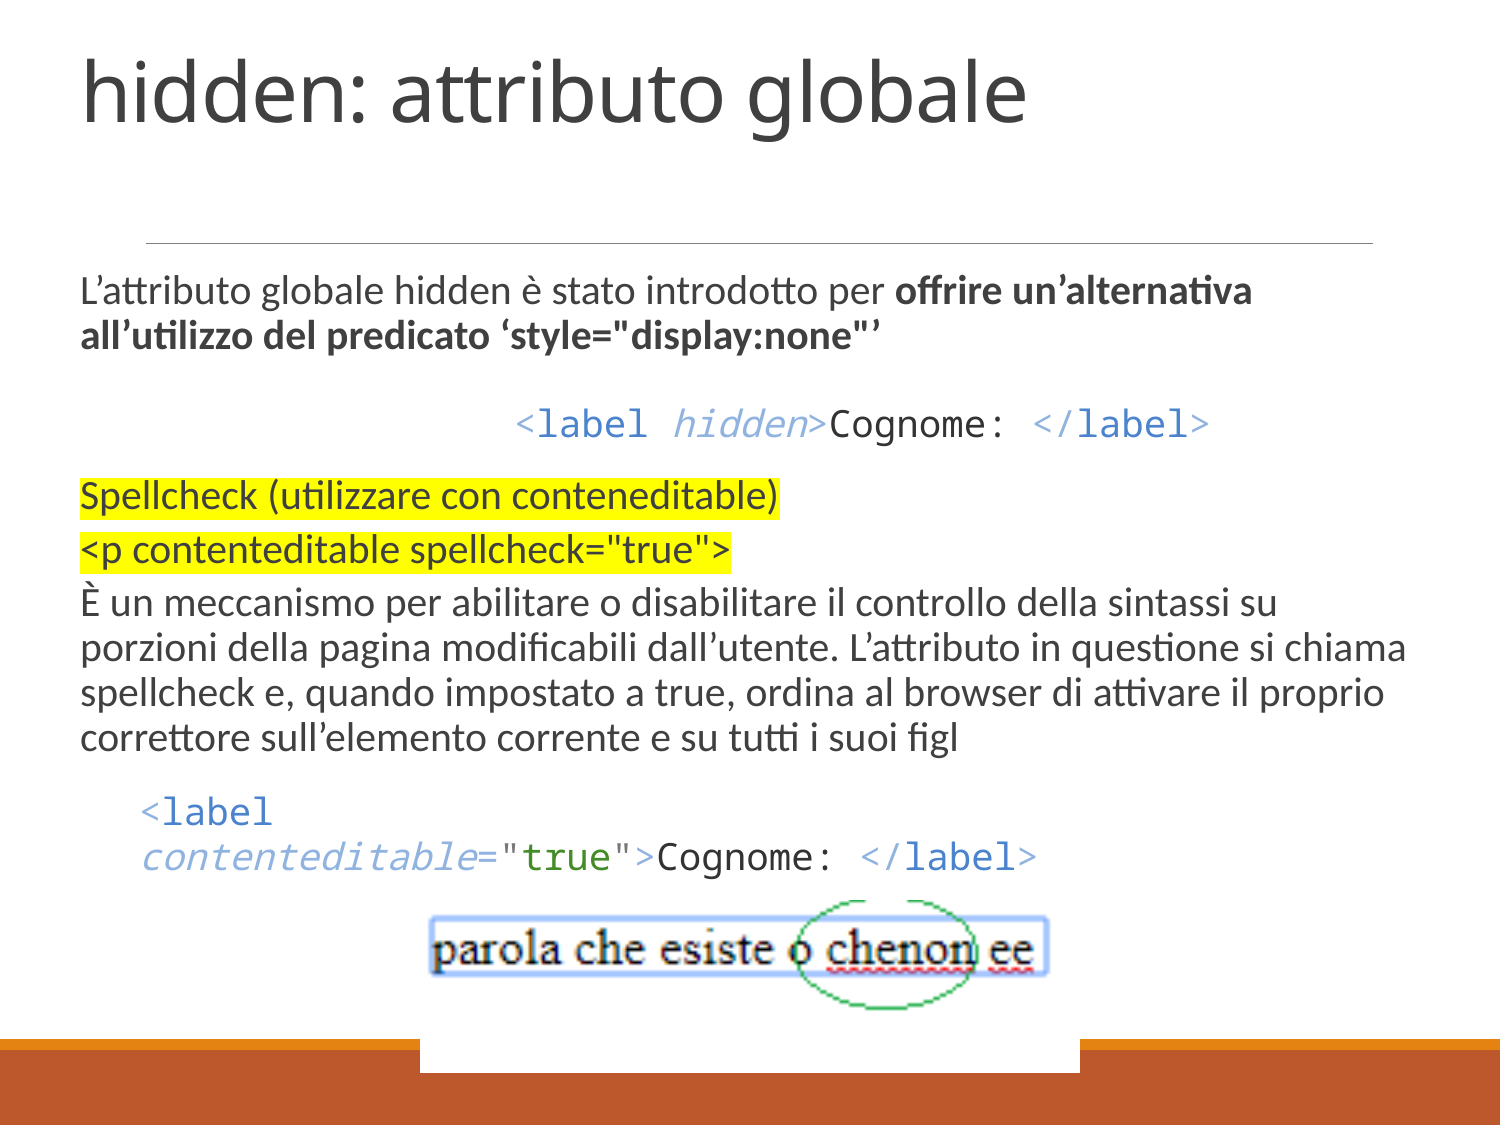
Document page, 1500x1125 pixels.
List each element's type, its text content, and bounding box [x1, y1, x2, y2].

text_box <label hidden>Cognome: </label> [499, 392, 1227, 453]
text_box <label contenteditable="true">Cognome: </label> [123, 780, 1125, 886]
picture [419, 900, 1081, 1073]
list L’attributo globale hidden è stato introdotto per offrire un’alternativa all’utilizzo del predicato ‘style="display:none"’ Spellcheck (utilizzare con conteneditable) <p contenteditable spellcheck="true"> È un meccanismo per abilitare o disabilitare il controllo della sintassi su porzioni della pagina modificabili dall’utente. L’attributo in questione si chiama spellcheck e, quando impostato a true, ordina al browser di attivare il proprio correttore sull’elemento corrente e su tutti i suoi figl [64, 260, 1424, 1000]
title hidden: attributo globale [64, 47, 1424, 244]
